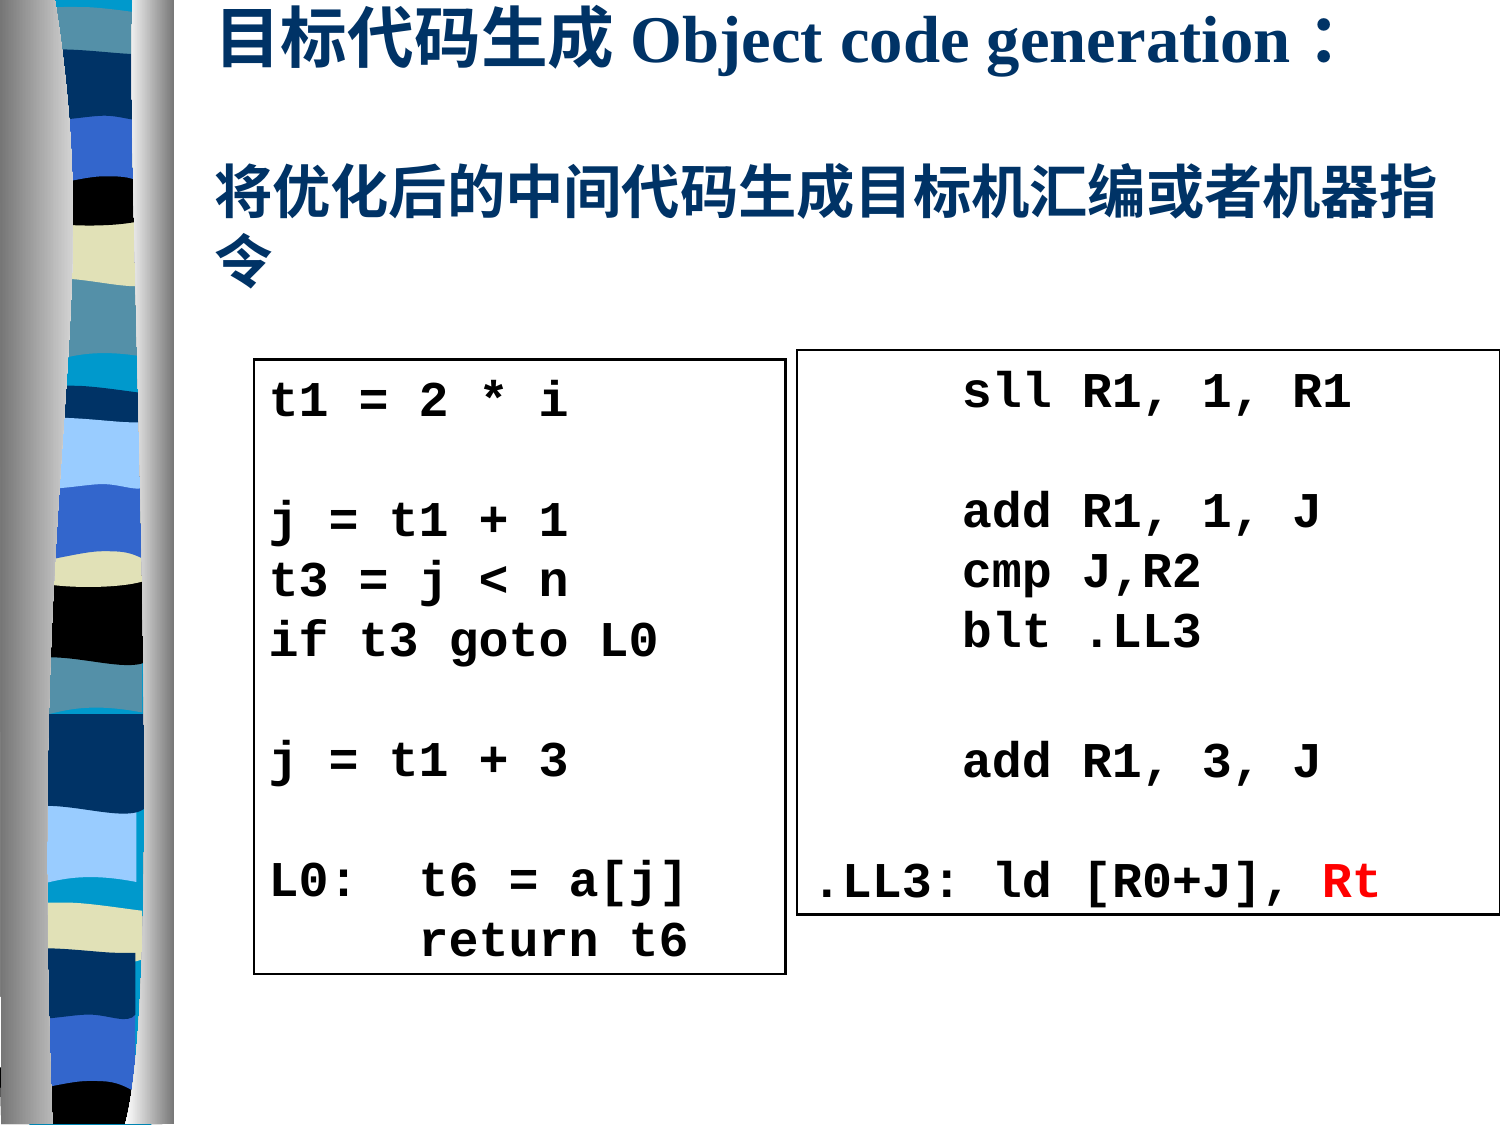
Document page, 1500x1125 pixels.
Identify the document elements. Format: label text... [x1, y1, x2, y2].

title 目标代码生成Object code generation： 将优化后的中间代码生成目标机汇编或者机器指令 [198, 70, 1475, 221]
text_box sll R1, 1, R1 add R1, 1, J cmp J,R2 blt .LL3 add R1, 3, J .LL3: ld [R0+J], Rt [797, 350, 1500, 915]
text_box t1 = 2 * i j = t1 + 1 t3 = j < n if t3 goto L0 j = t1 + 3 L0: t6 = a[j] return t6 [253, 359, 786, 974]
